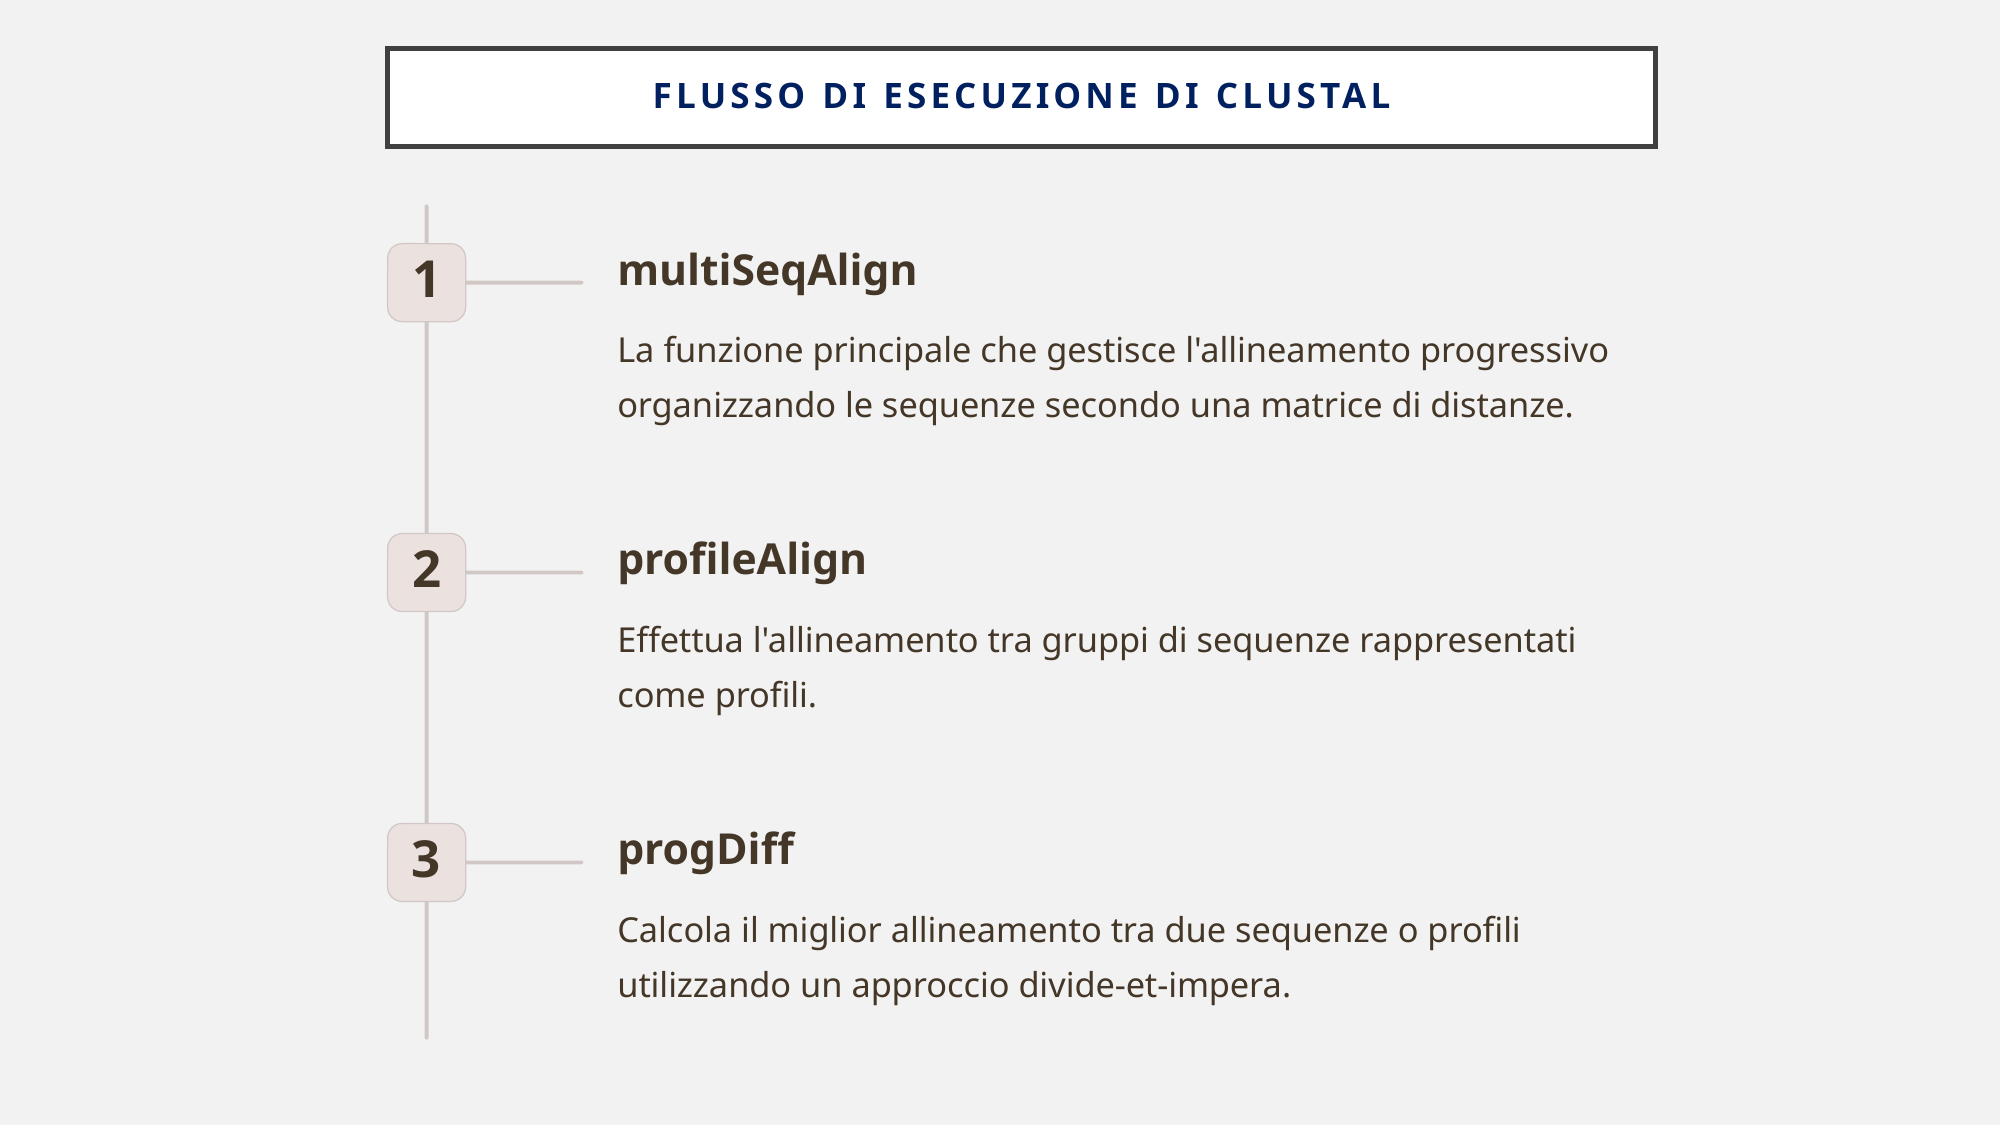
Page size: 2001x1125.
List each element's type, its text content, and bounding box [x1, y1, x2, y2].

text_box [387, 243, 466, 322]
text_box [424, 322, 429, 533]
title Flusso di Esecuzione di Clustal [385, 46, 1658, 149]
text_box [424, 902, 429, 1040]
text_box [424, 612, 429, 823]
text_box 2 [413, 546, 440, 599]
text_box Calcola il miglior allineamento tra due sequenze o profili utilizzando un approccio divide-et-impera. [617, 894, 1632, 1006]
text_box 3 [413, 836, 440, 889]
text_box [466, 570, 584, 575]
text_box Effettua l'allineamento tra gruppi di sequenze rappresentati come profili. [617, 604, 1632, 716]
text_box 1 [416, 256, 437, 309]
text_box progDiff [617, 819, 1051, 874]
text_box multiSeqAlign [617, 239, 1051, 294]
text_box La funzione principale che gestisce l'allineamento progressivo organizzando le sequenze secondo una matrice di distanze. [617, 314, 1632, 426]
text_box [466, 280, 584, 285]
text_box [387, 823, 466, 902]
text_box [424, 204, 429, 243]
text_box profileAlign [617, 529, 1051, 584]
text_box [466, 860, 584, 865]
text_box [387, 533, 466, 612]
